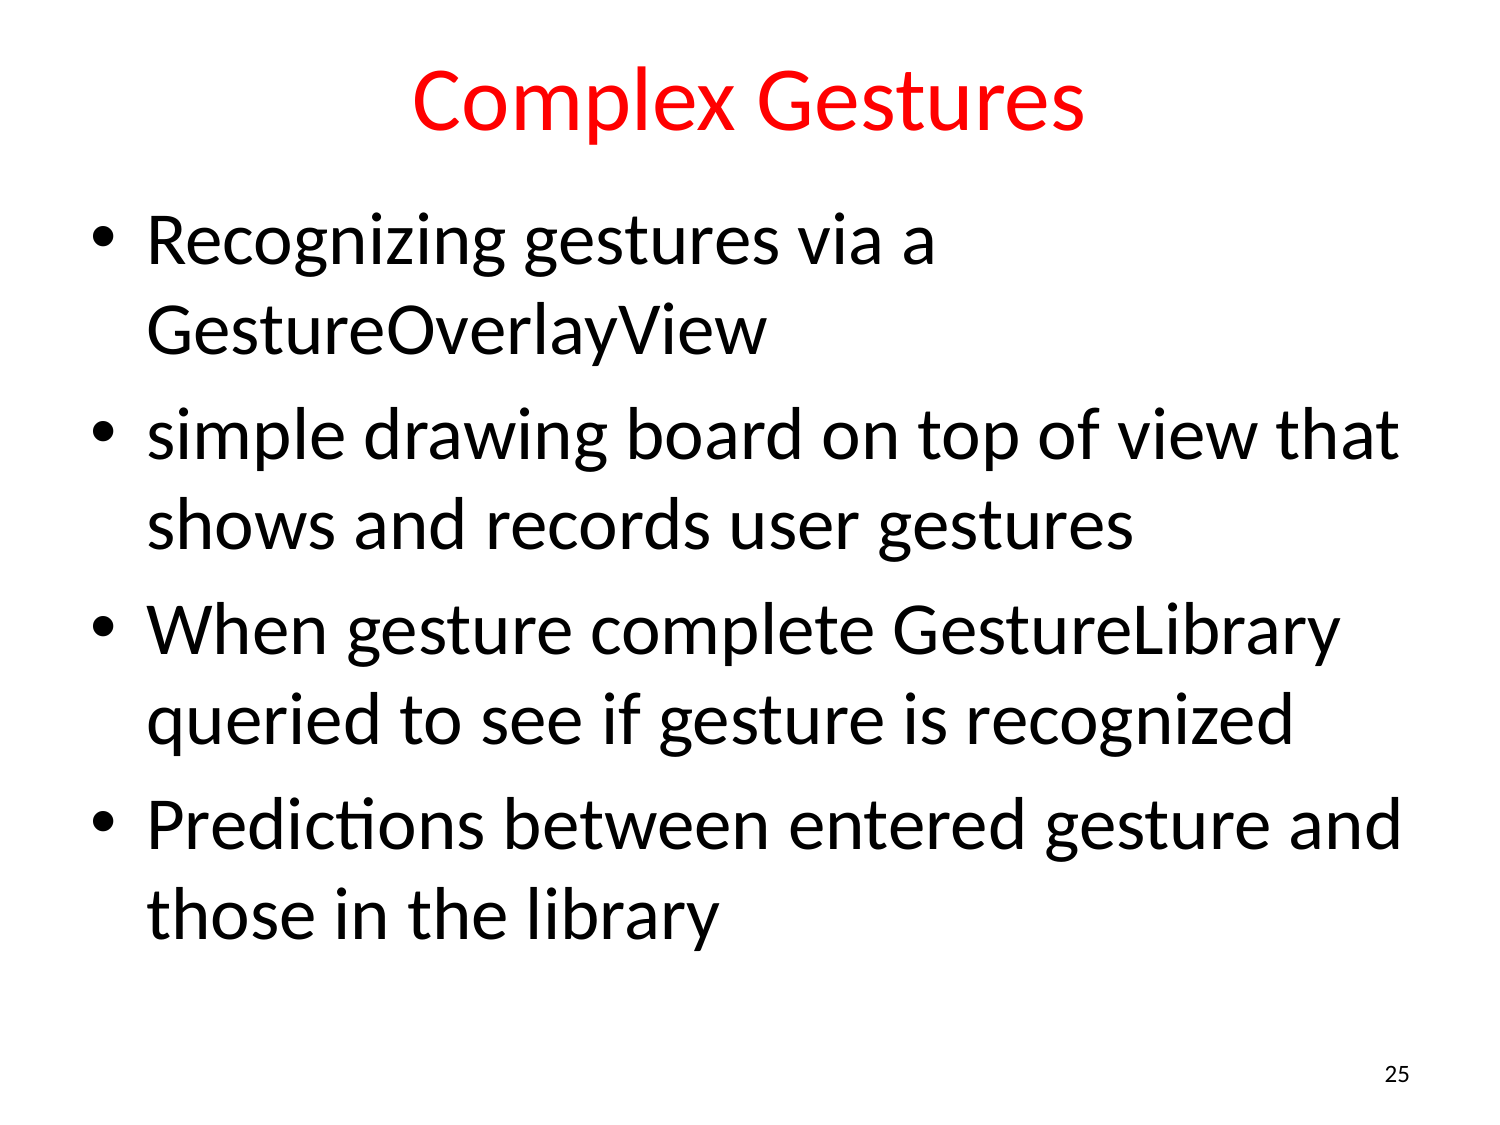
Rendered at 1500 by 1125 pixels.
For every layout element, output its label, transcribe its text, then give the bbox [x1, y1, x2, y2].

slide_number 25 [1074, 1042, 1425, 1103]
title Complex Gestures [75, 0, 1425, 182]
list Recognizing gestures via a GestureOverlayView simple drawing board on top of view that shows and records user gestures When gesture complete GestureLibrary queried to see if gesture is recognized Predictions between entered gesture and those in the library [75, 182, 1425, 1038]
